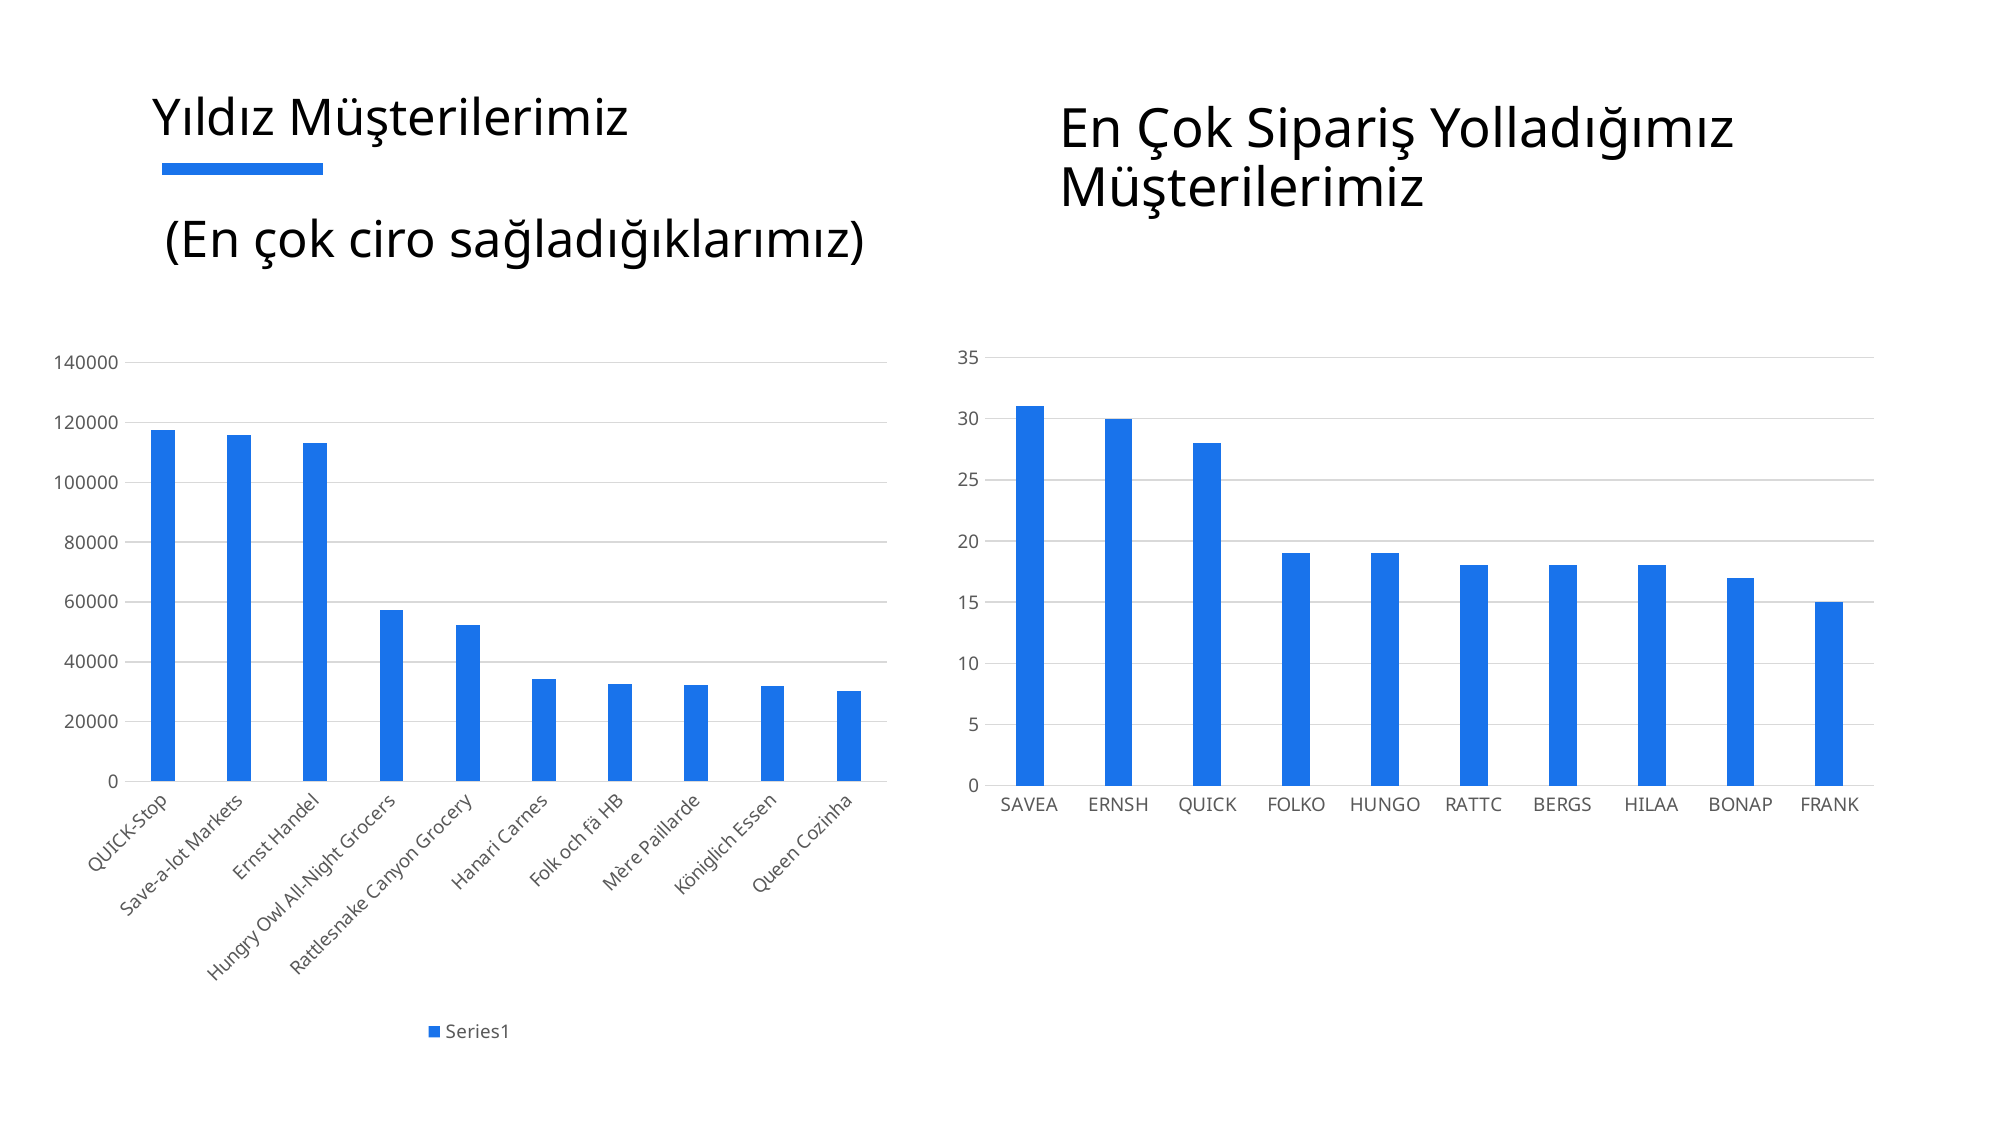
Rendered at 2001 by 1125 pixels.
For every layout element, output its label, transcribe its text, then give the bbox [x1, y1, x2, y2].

chart [35, 334, 905, 1051]
title Yıldız Müşterilerimiz (En çok ciro sağladığıklarımız) [137, 77, 887, 281]
text_box En Çok Sipariş Yolladığımız Müşterilerimiz [1044, 76, 1789, 308]
chart [938, 334, 1893, 829]
